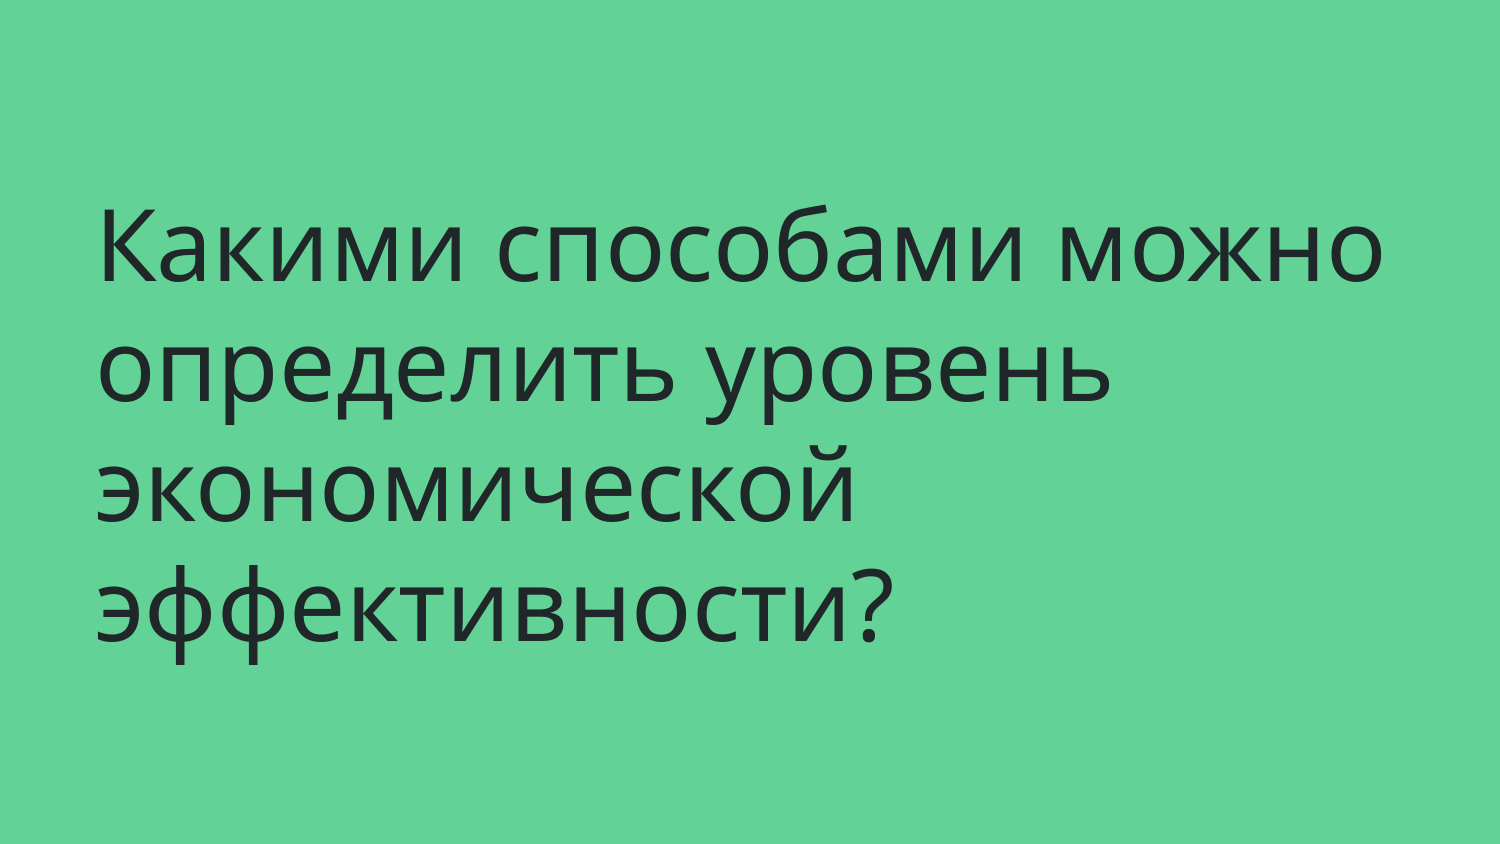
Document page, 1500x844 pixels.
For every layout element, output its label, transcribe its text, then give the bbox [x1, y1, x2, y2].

text_box Какими способами можно определить уровень экономической эффективности? [80, 86, 1415, 758]
